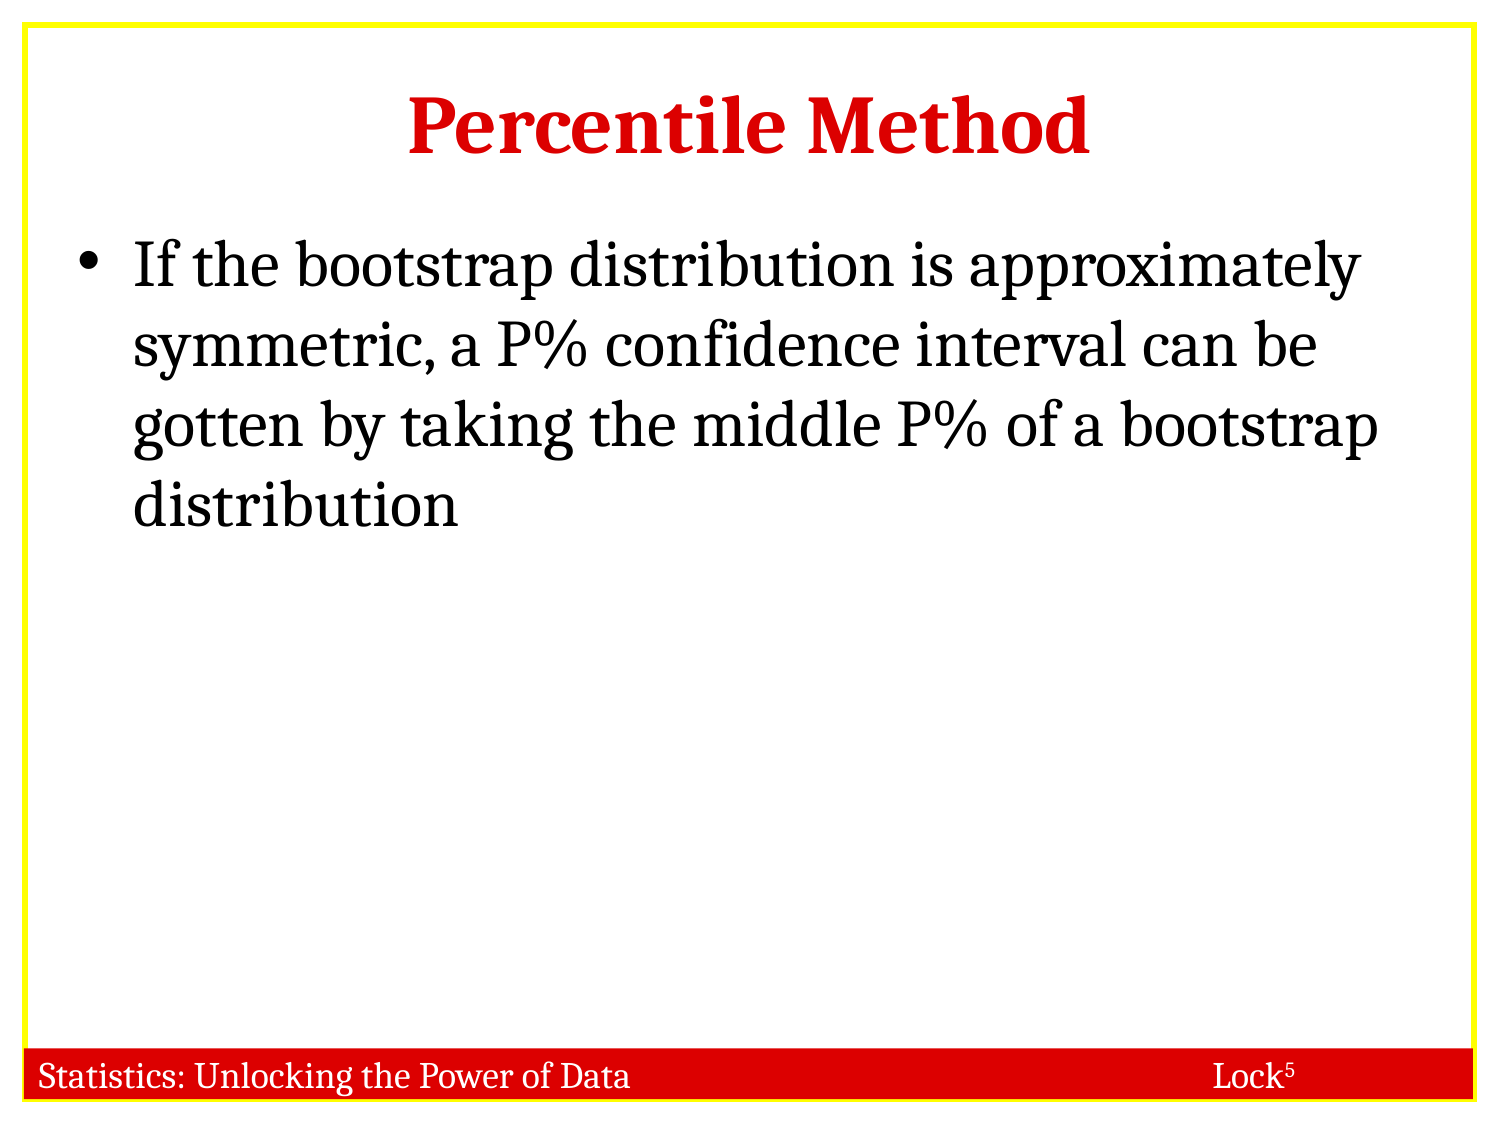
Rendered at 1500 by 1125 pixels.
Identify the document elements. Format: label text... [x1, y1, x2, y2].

text_box Percentile Method [50, 62, 1450, 213]
text_box If the bootstrap distribution is approximately symmetric, a P% confidence interval can be gotten by taking the middle P% of a bootstrap distribution [62, 212, 1438, 627]
